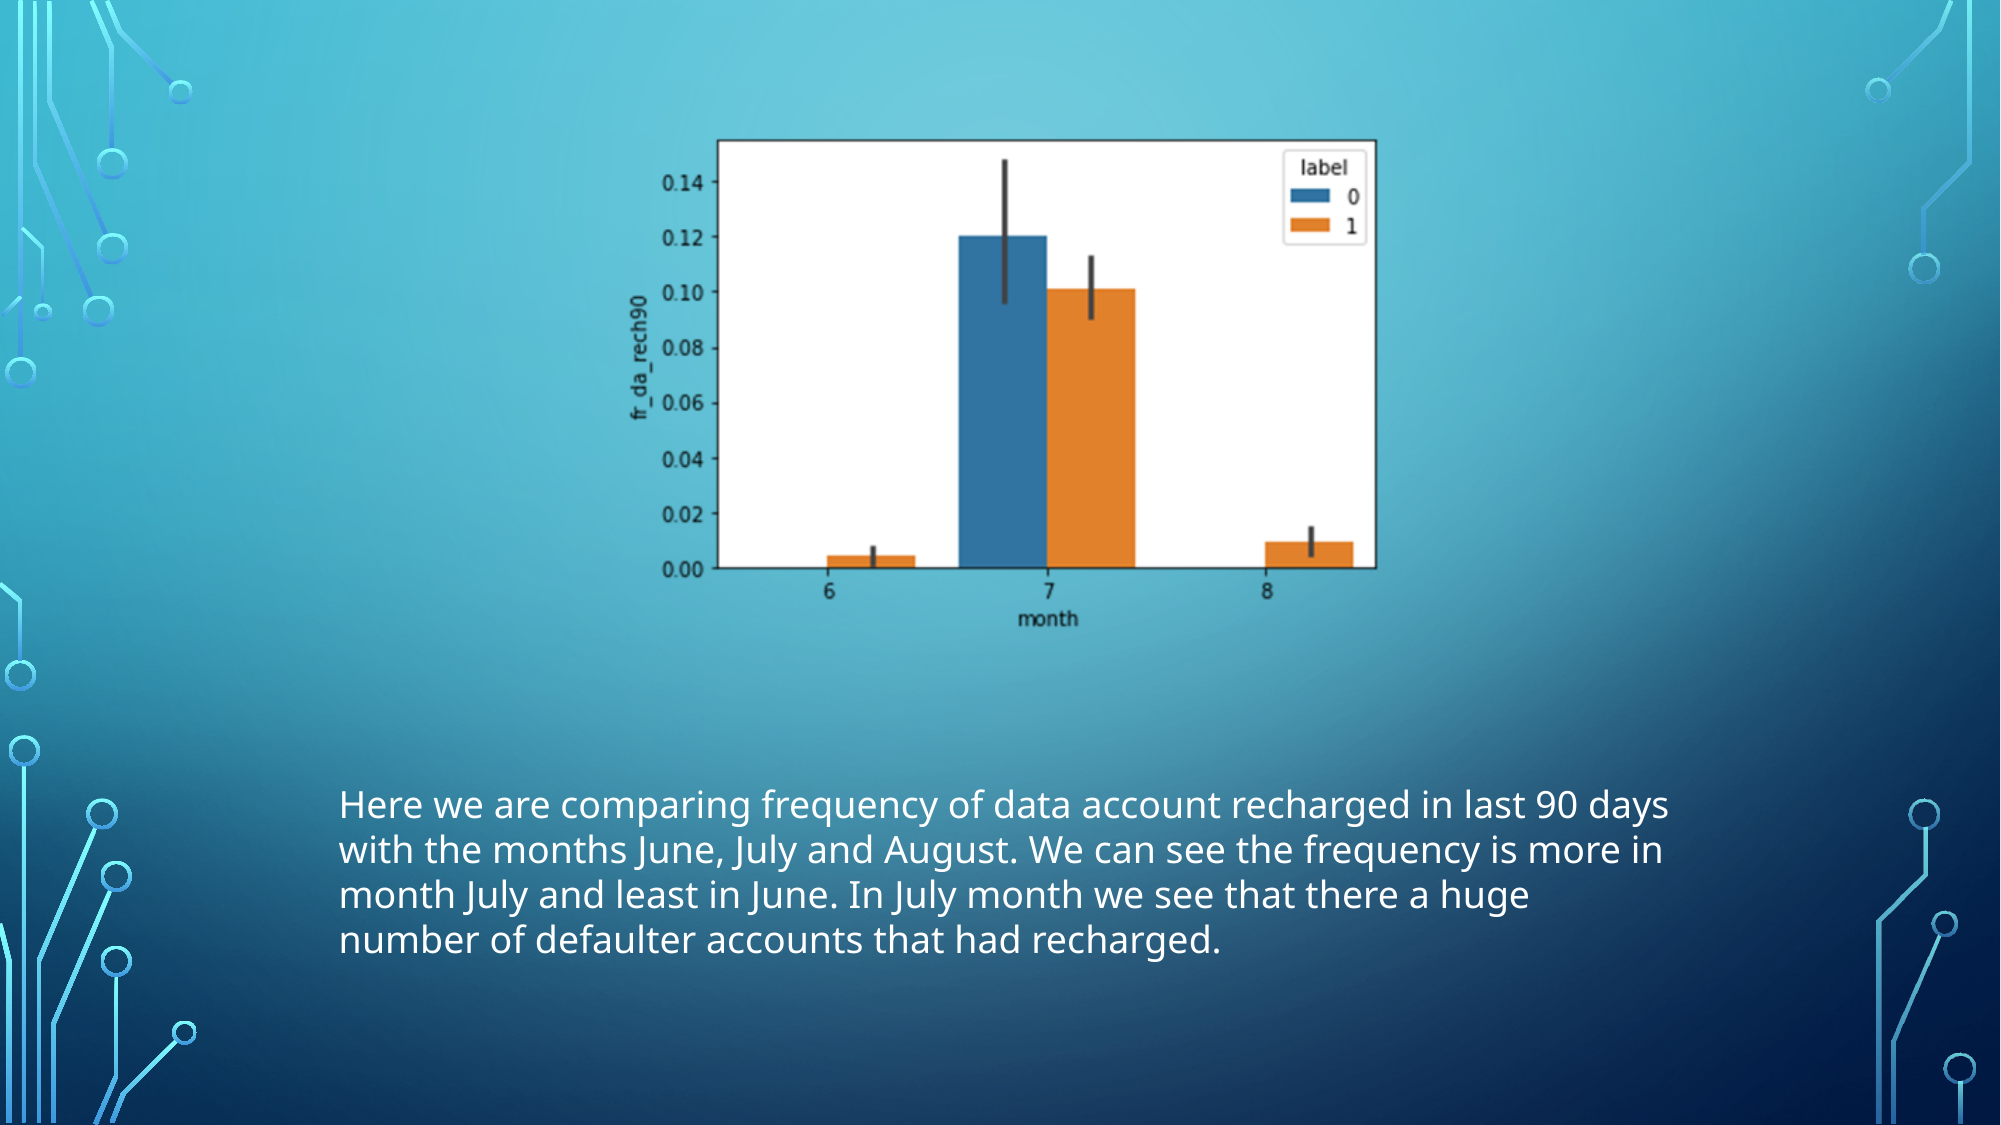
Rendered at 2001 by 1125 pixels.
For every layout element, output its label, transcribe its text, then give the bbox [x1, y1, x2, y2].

text_box Here we are comparing frequency of data account recharged in last 90 days with the months June, July and August. We can see the frequency is more in month July and least in June. In July month we see that there a huge number of defaulter accounts that had recharged. [323, 773, 1687, 969]
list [616, 127, 1389, 643]
